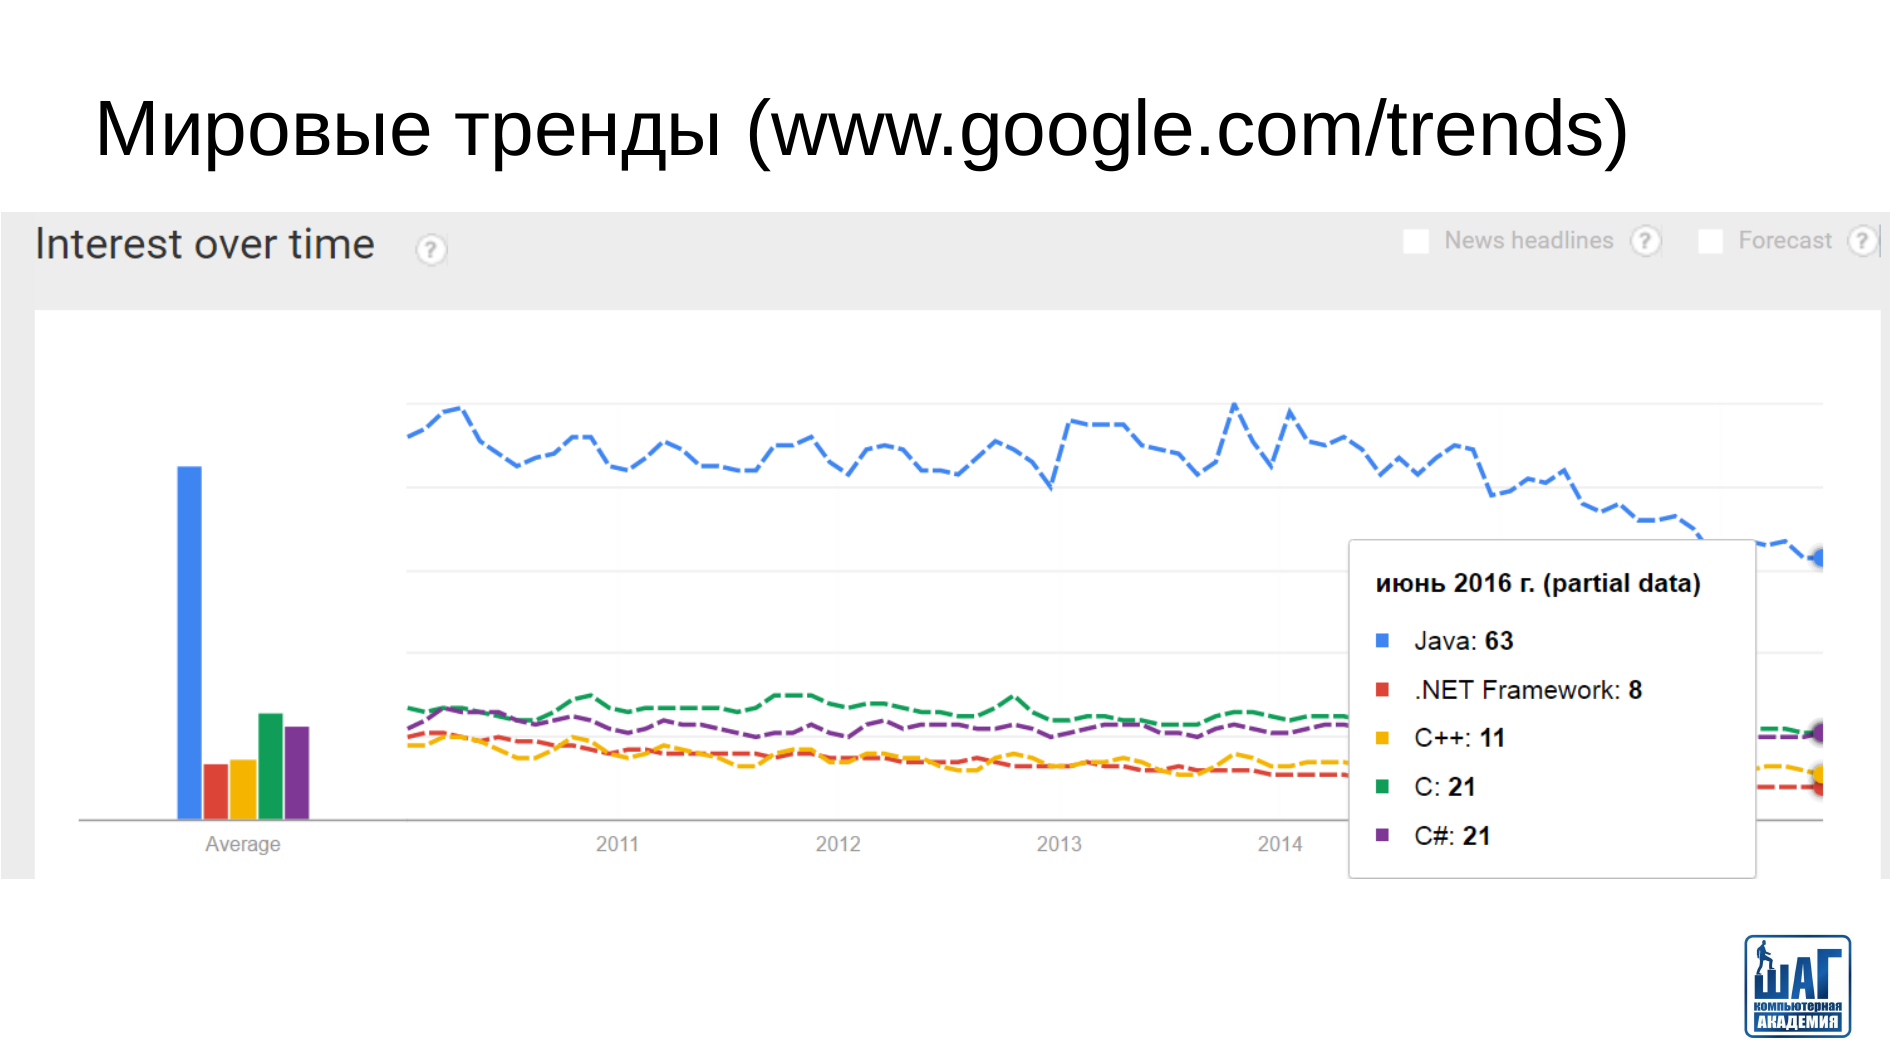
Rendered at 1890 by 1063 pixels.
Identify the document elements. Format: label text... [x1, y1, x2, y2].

picture [0, 212, 1890, 879]
text_box Мировые тренды (www.google.com/trends) [94, 76, 1796, 172]
picture [1740, 933, 1855, 1041]
